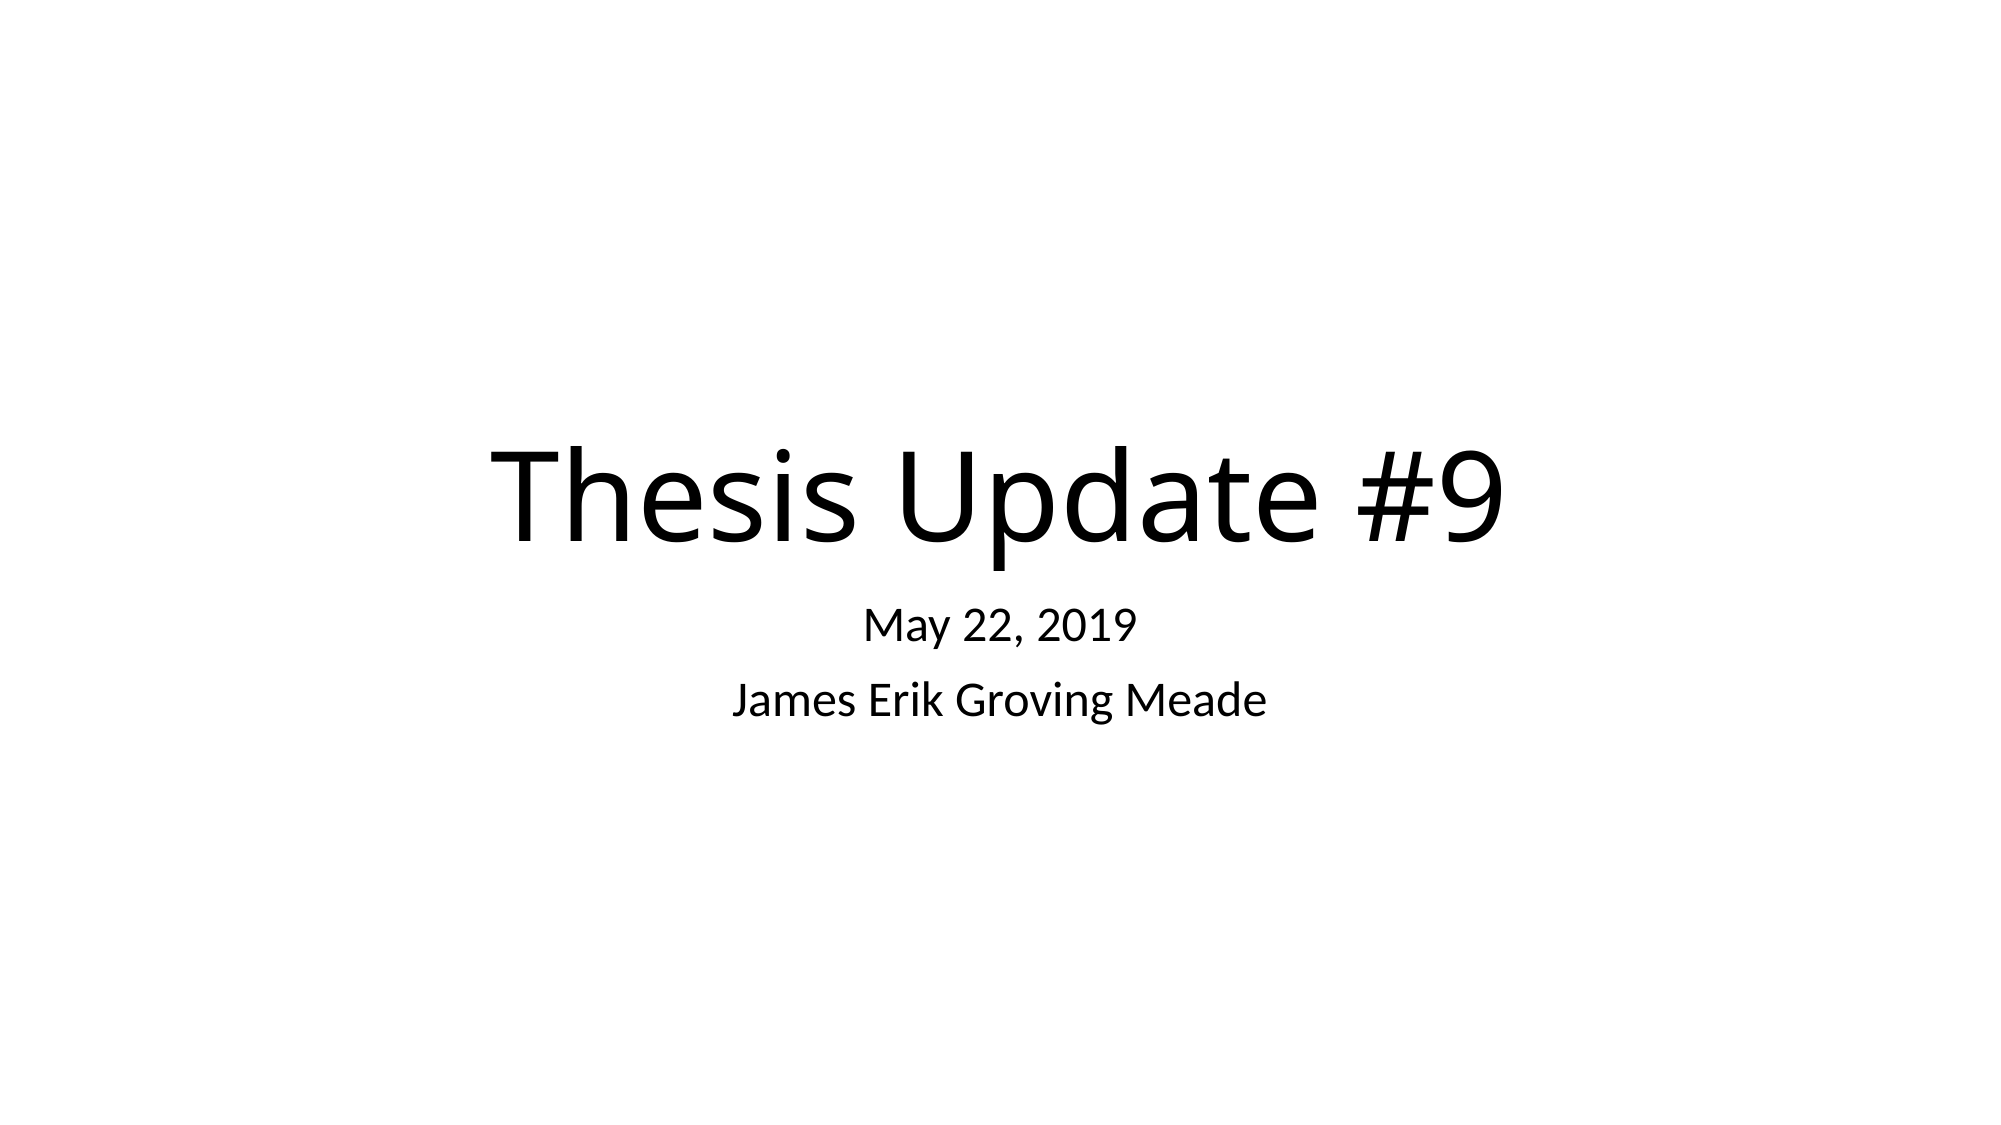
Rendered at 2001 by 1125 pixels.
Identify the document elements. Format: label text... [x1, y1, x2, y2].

title Thesis Update #9 [249, 184, 1750, 576]
subtitle May 22, 2019 James Erik Groving Meade [249, 590, 1750, 863]
